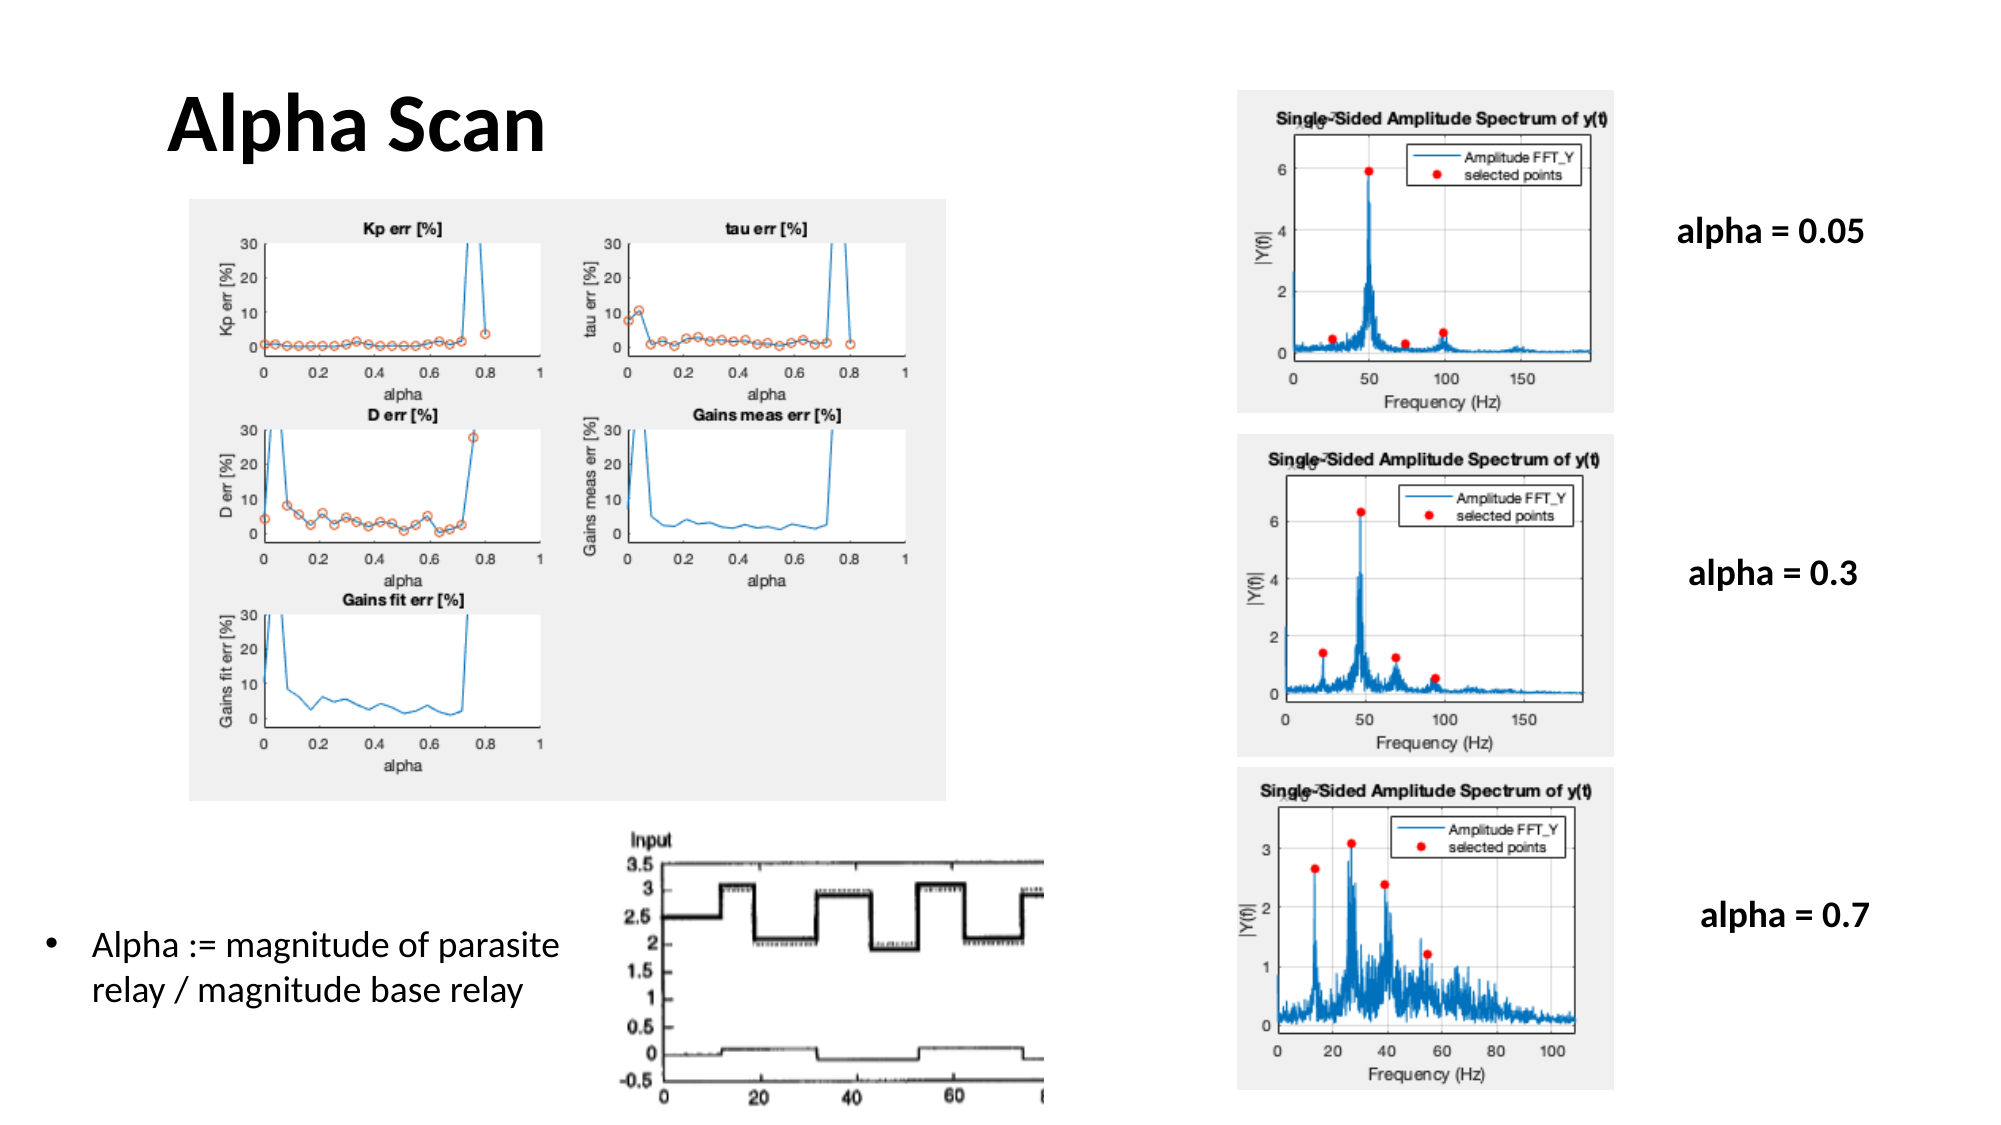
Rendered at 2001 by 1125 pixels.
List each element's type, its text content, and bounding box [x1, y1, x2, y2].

text_box alpha = 0.3 [1673, 540, 1918, 601]
picture [1237, 90, 1614, 413]
picture [1237, 434, 1614, 757]
text_box alpha = 0.05 [1661, 199, 1906, 259]
picture [600, 822, 1044, 1110]
text_box Alpha Scan [153, 61, 1103, 176]
picture [1237, 767, 1614, 1090]
picture [189, 199, 946, 801]
text_box Alpha := magnitude of parasite relay / magnitude base relay [30, 912, 600, 1063]
text_box alpha = 0.7 [1685, 882, 1930, 942]
